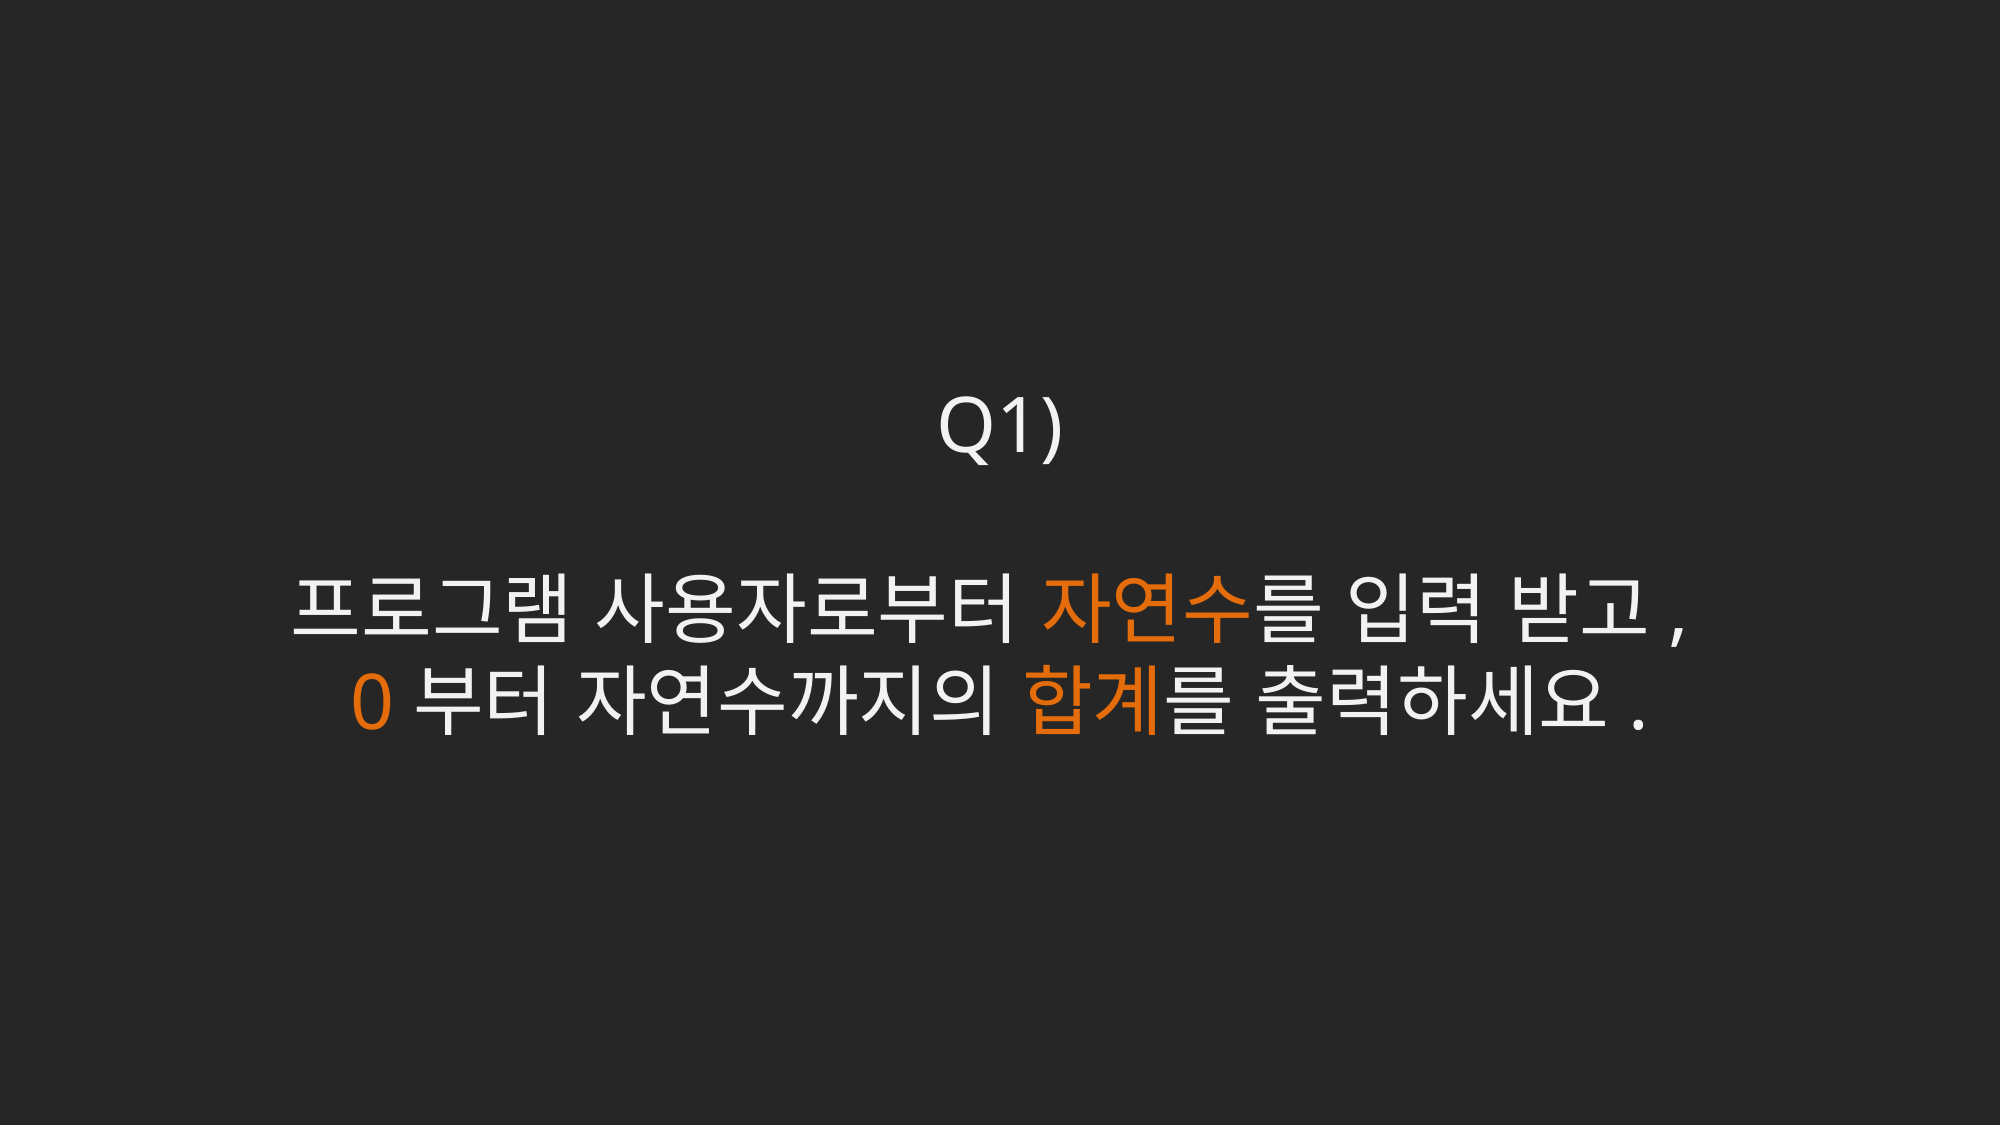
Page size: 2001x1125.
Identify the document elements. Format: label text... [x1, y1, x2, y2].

text_box Q1) 프로그램 사용자로부터 자연수를 입력 받고, 0부터 자연수까지의 합계를 출력하세요. [275, 368, 1725, 753]
